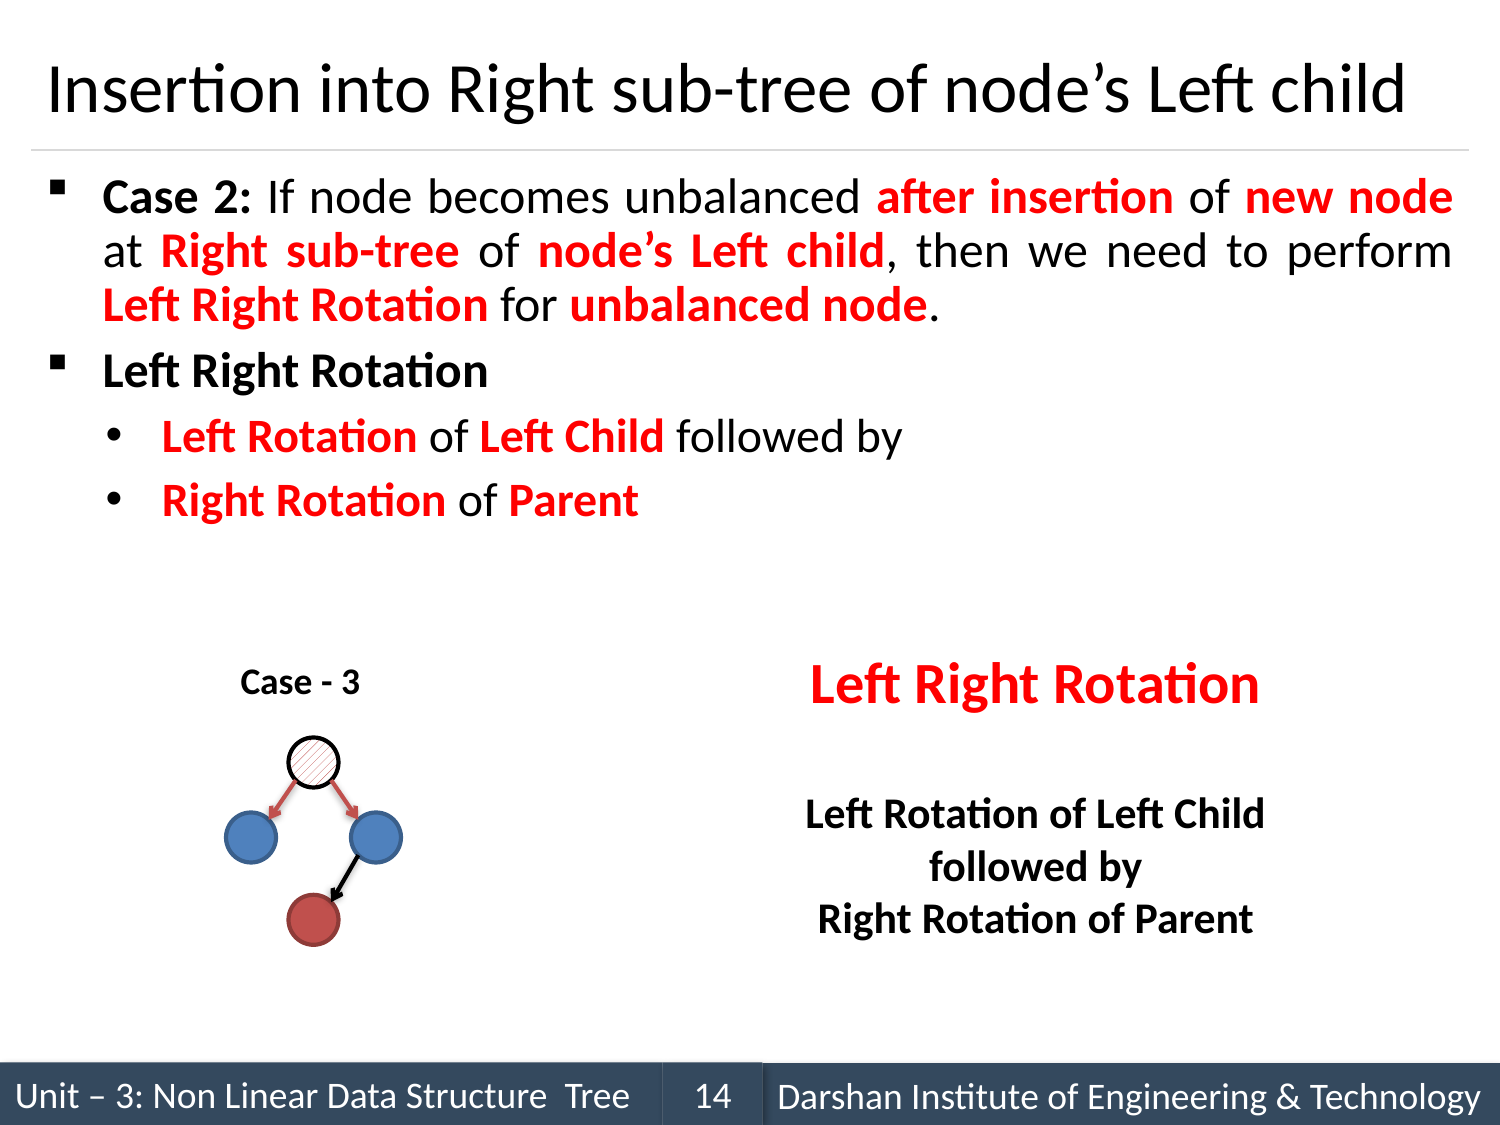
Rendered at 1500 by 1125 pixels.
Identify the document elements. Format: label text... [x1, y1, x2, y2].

text_box [223, 810, 279, 865]
list Case 2: If node becomes unbalanced after insertion of new node at Right sub-tree of node’s Left child, then we need to perform Left Right Rotation for unbalanced node. Left Right Rotation Left Rotation of Left Child followed by Right Rotation of Parent [31, 162, 1469, 1038]
title Insertion into Right sub-tree of node’s Left child [31, 17, 1469, 150]
text_box [286, 892, 341, 947]
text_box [330, 779, 359, 821]
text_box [268, 779, 296, 821]
text_box Case - 3 [225, 649, 376, 710]
text_box [348, 810, 404, 865]
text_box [330, 854, 359, 903]
text_box Left Right Rotation Left Rotation of Left Child followed by Right Rotation of Parent [790, 637, 1282, 950]
text_box [286, 735, 341, 790]
